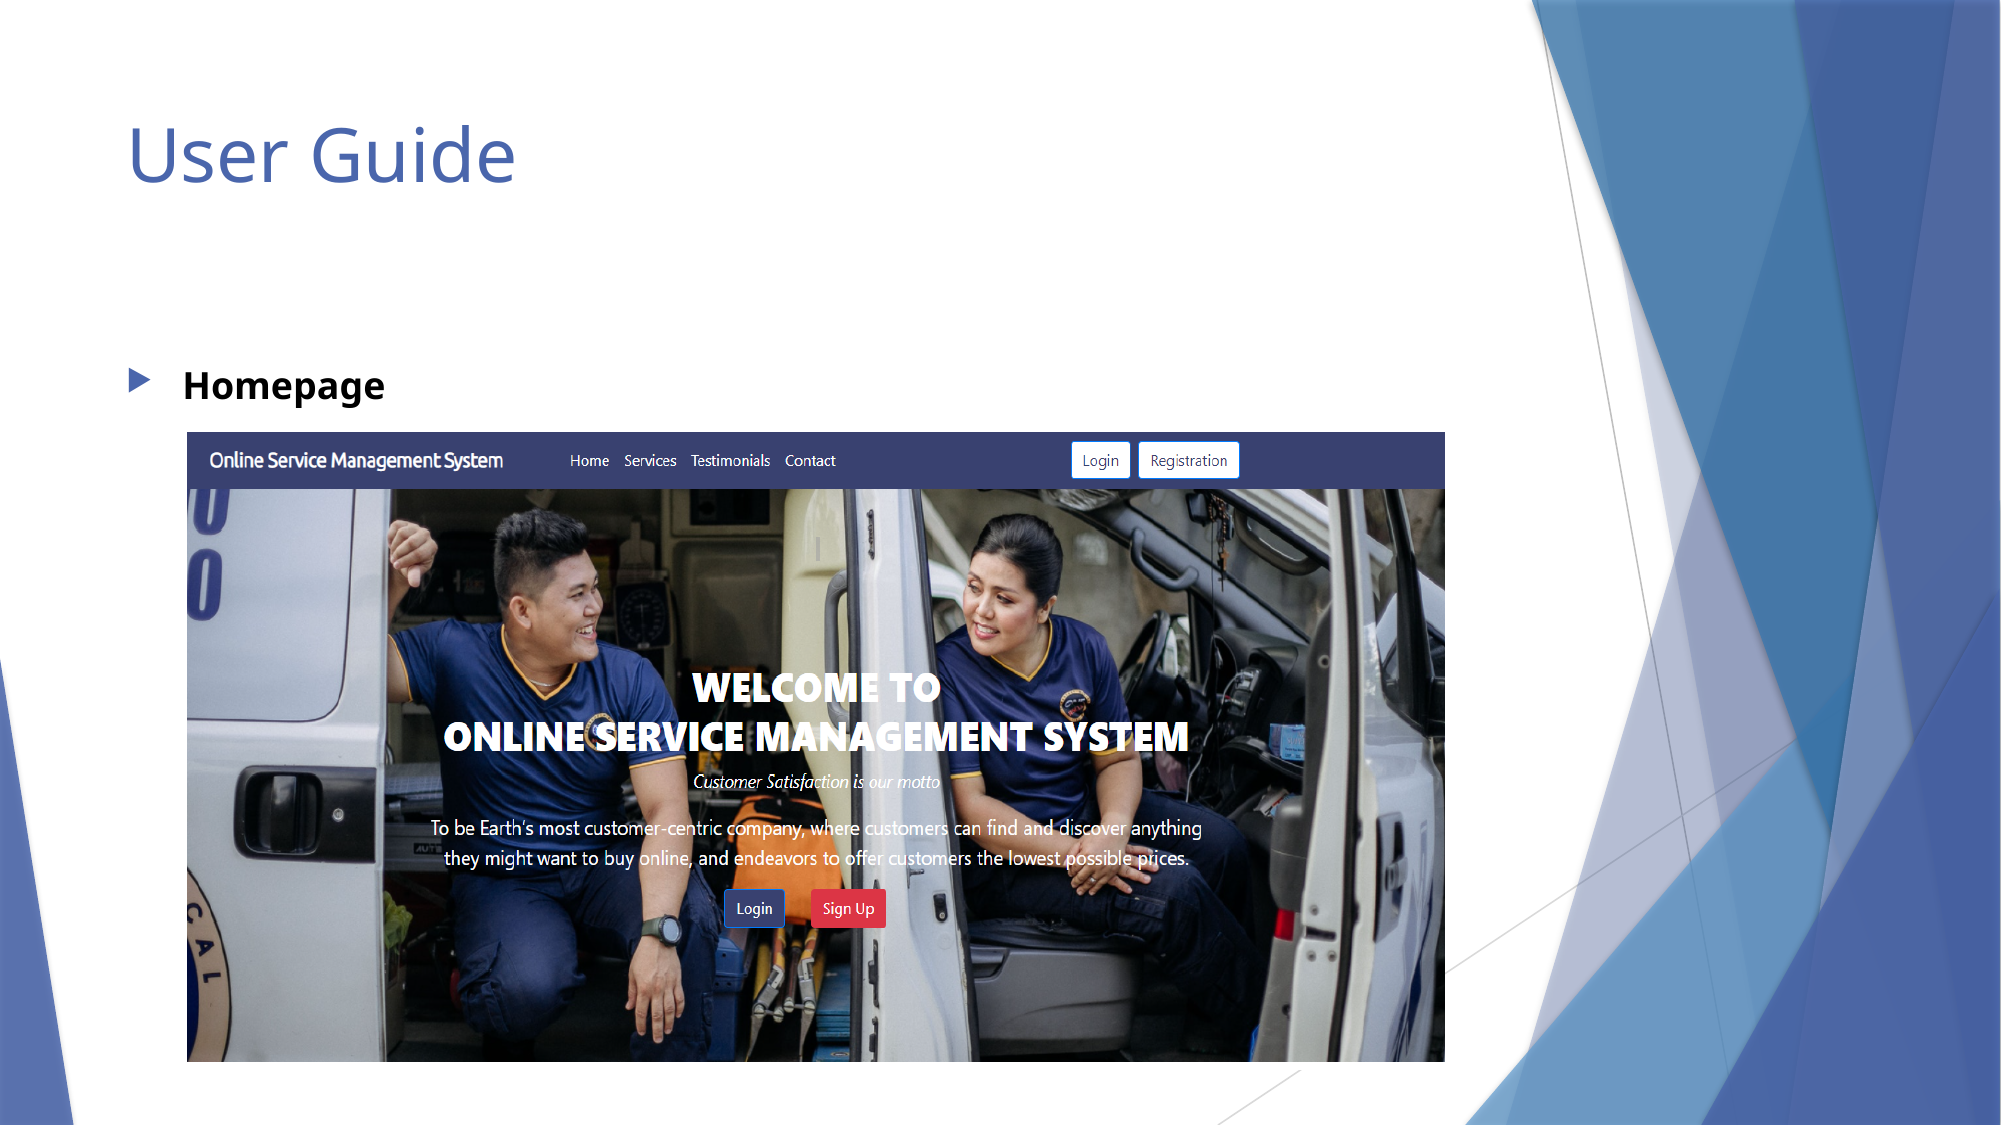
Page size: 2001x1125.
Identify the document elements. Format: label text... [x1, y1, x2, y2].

picture [186, 432, 1446, 1070]
title User Guide [111, 99, 1522, 317]
list Homepage [111, 354, 1522, 992]
